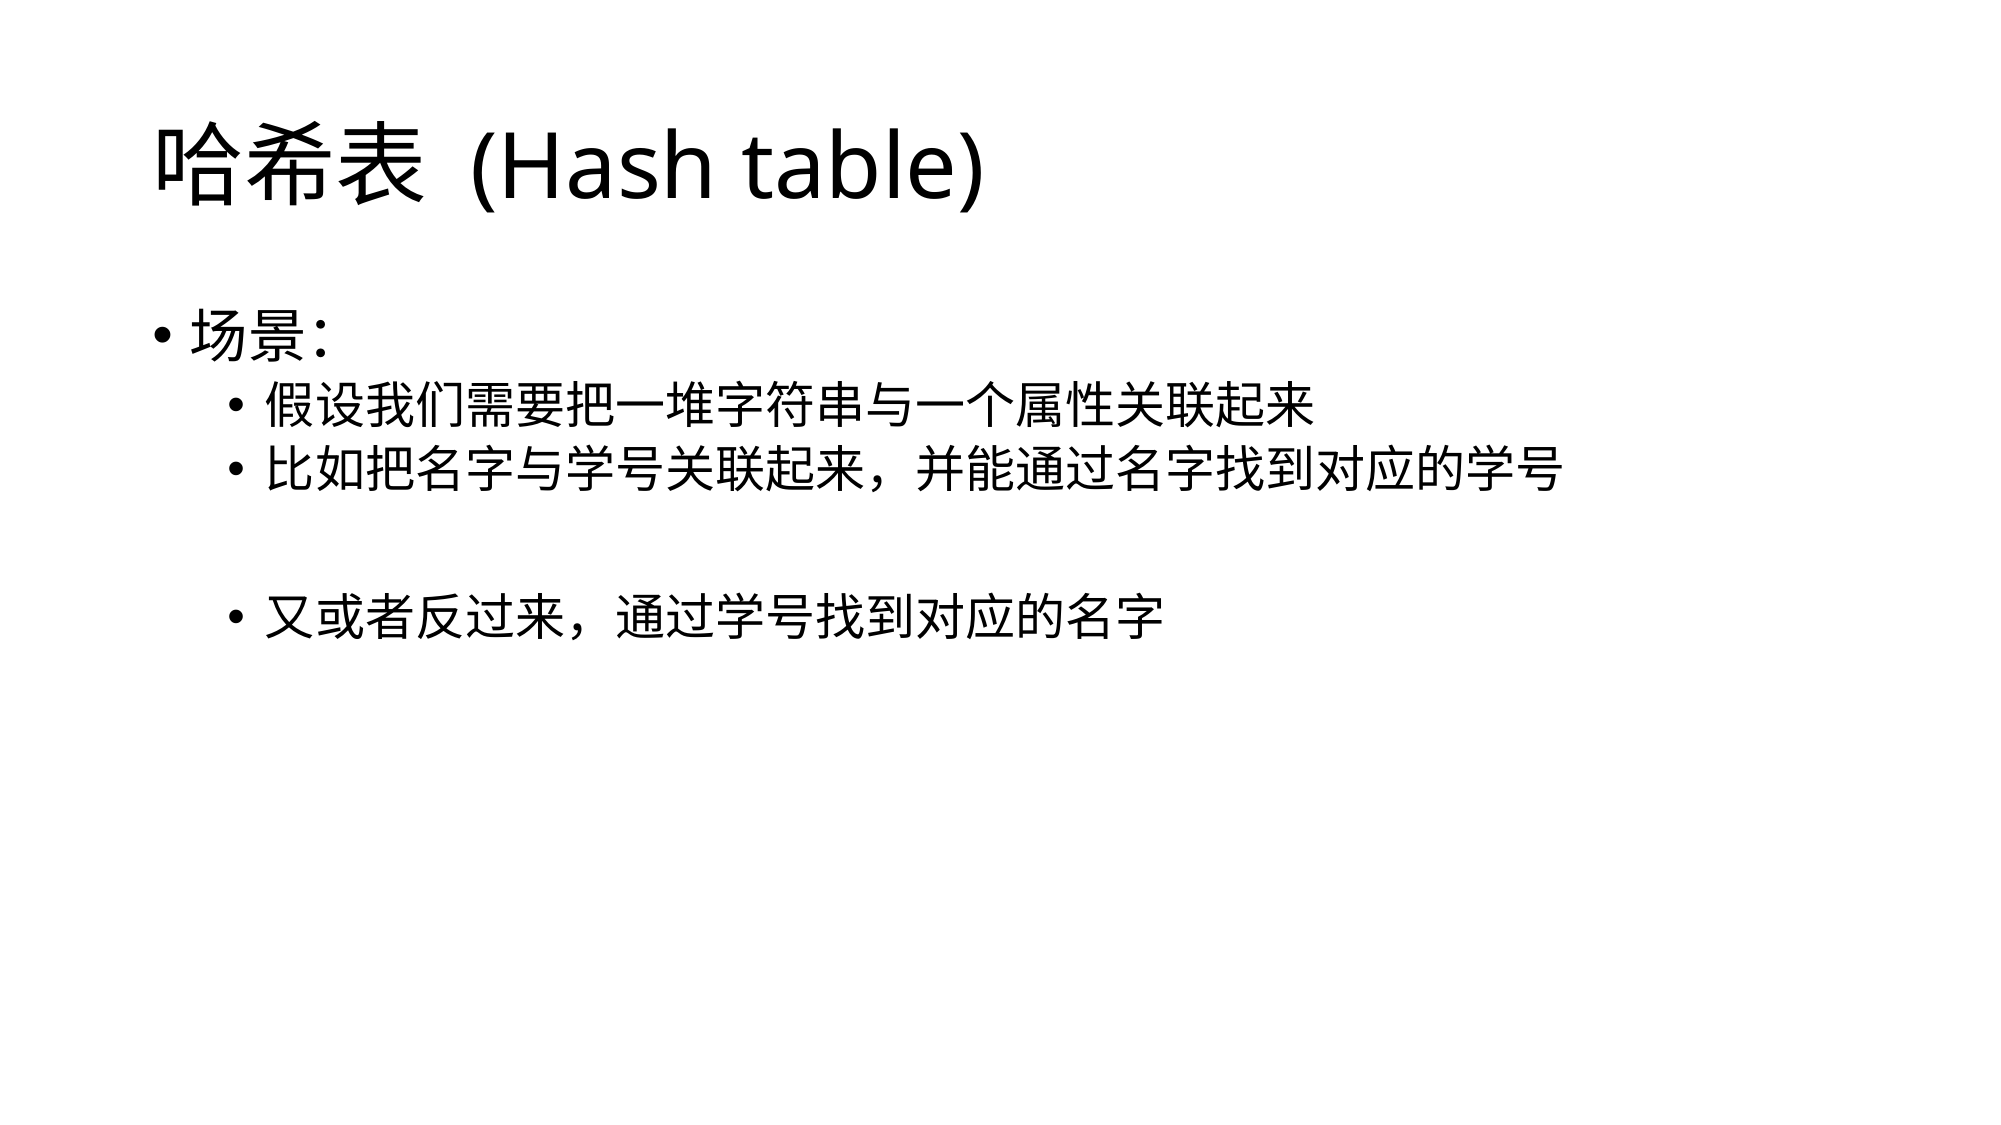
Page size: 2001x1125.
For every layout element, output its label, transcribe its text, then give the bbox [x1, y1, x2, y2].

title 哈希表 (Hash table) [137, 59, 1863, 278]
list 场景： 假设我们需要把一堆字符串与一个属性关联起来 比如把名字与学号关联起来，并能通过名字找到对应的学号 又或者反过来，通过学号找到对应的名字 [137, 299, 1863, 1014]
